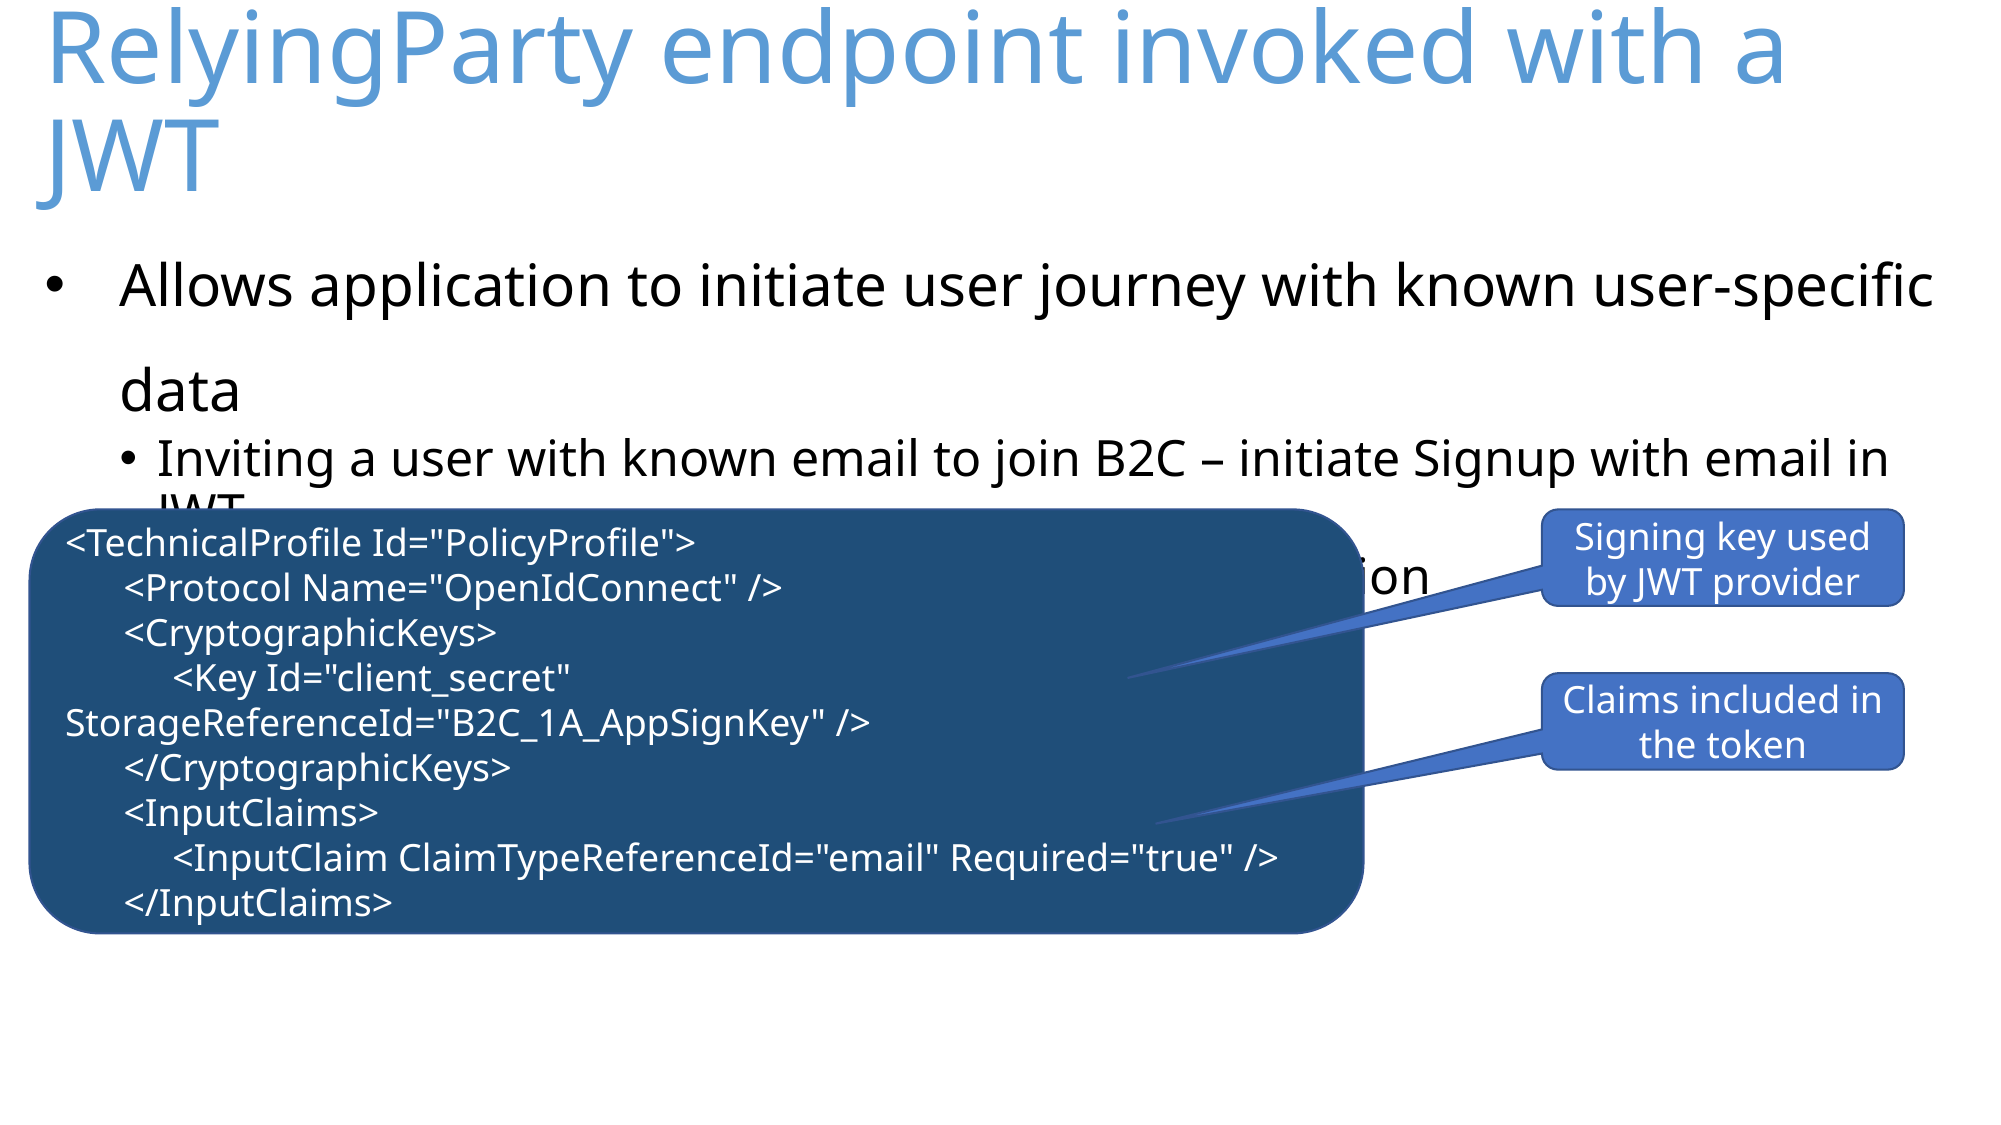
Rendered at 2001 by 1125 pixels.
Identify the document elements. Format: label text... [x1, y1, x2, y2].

title RelyingParty endpoint invoked with a JWT [29, 29, 1979, 181]
text_box Signing key used by JWT provider [1127, 508, 1905, 679]
list Allows application to initiate user journey with known user-specific data Inviting a user with known email to join B2C – initiate Signup with email in JWT Transferring user identity from an external application [29, 205, 1979, 484]
text_box <TechnicalProfile Id="PolicyProfile"> <Protocol Name="OpenIdConnect" /> <CryptographicKeys> <Key Id="client_secret" StorageReferenceId="B2C_1A_AppSignKey" /> </CryptographicKeys> <InputClaims> <InputClaim ClaimTypeReferenceId="email" Required="true" /> </InputClaims> [28, 508, 1365, 935]
text_box Claims included in the token [1155, 672, 1905, 825]
